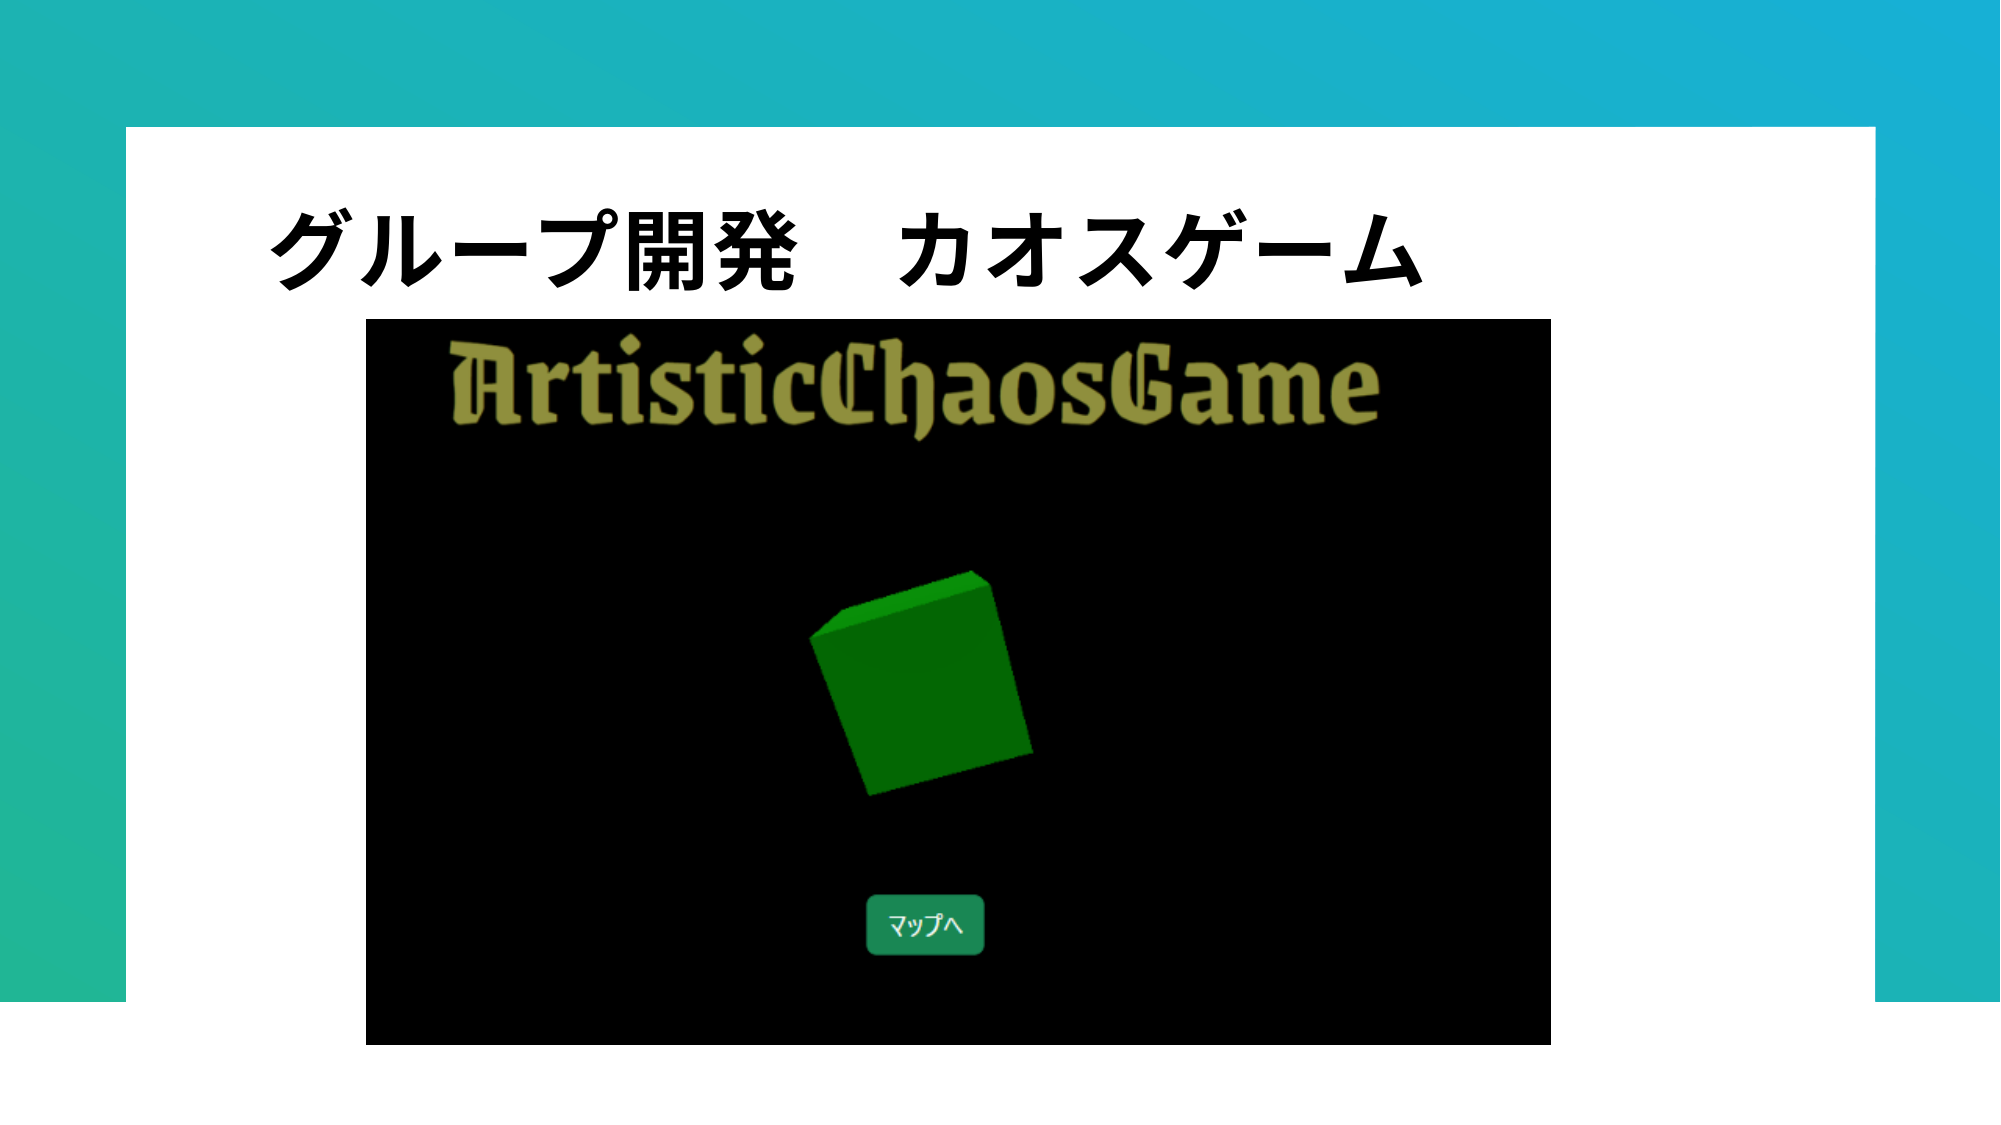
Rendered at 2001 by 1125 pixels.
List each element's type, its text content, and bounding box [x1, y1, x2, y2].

title グループ開発 カオスゲーム [249, 177, 1750, 303]
picture [366, 319, 1551, 1045]
